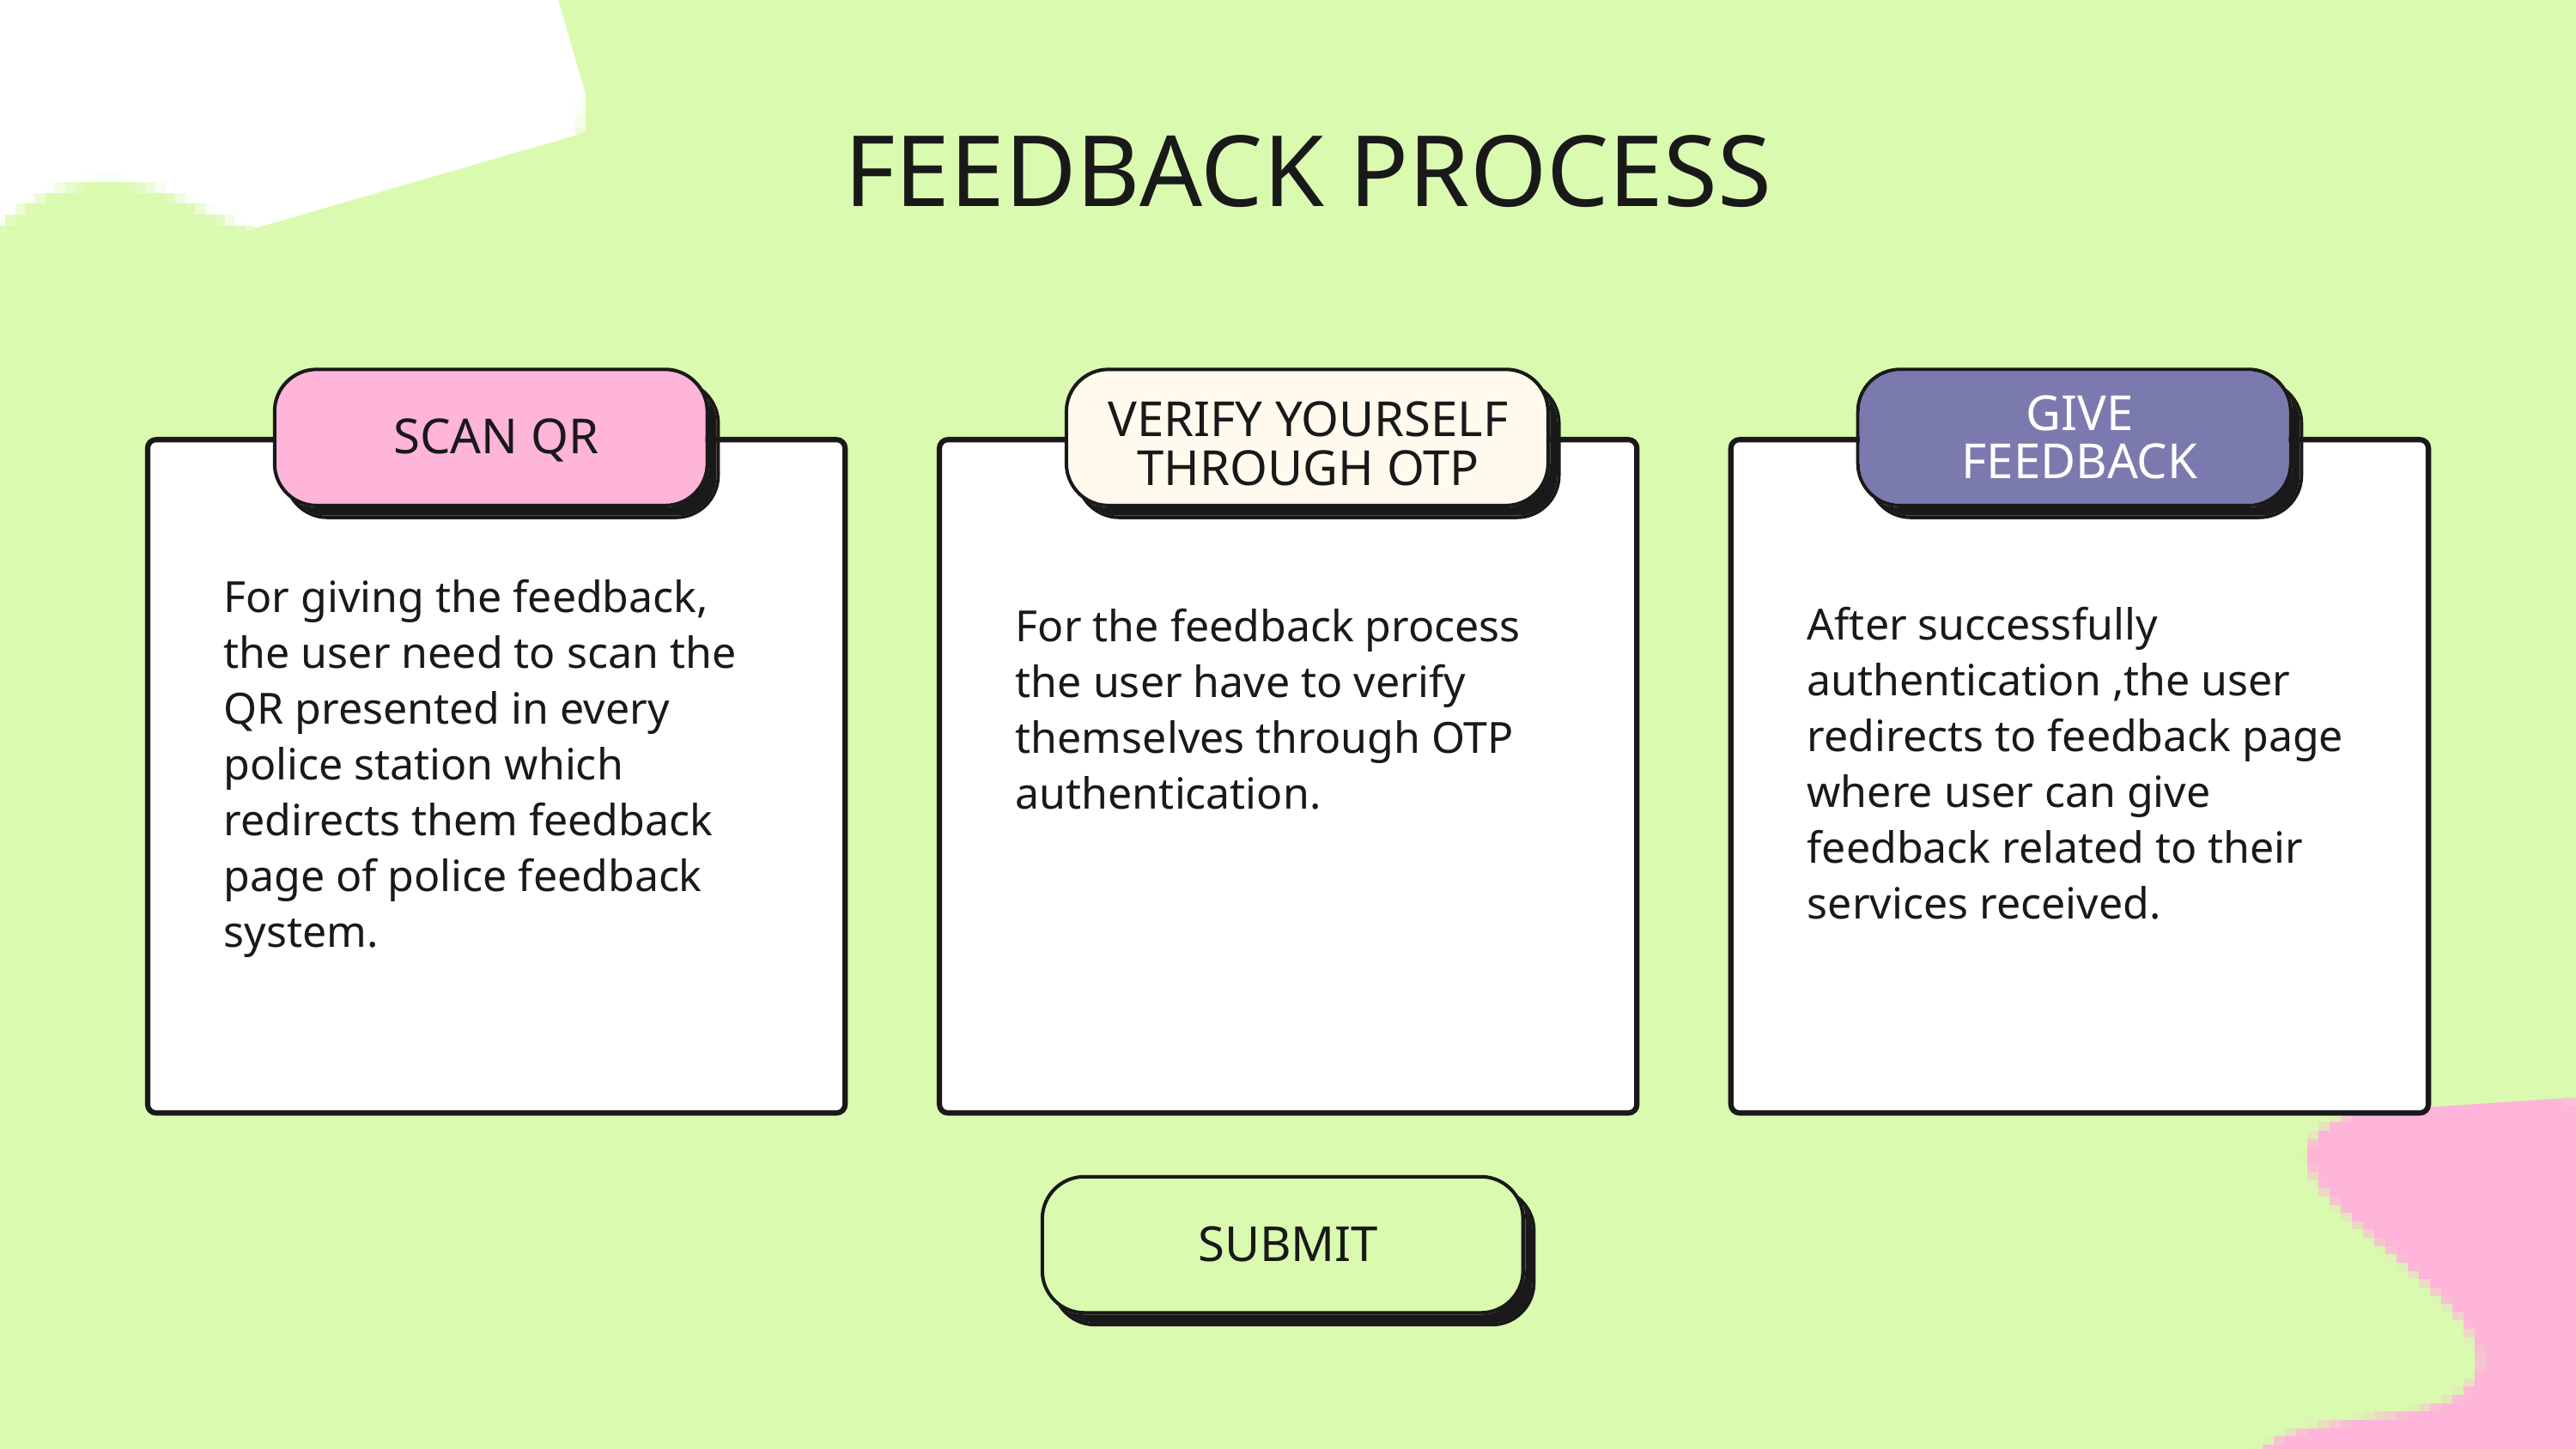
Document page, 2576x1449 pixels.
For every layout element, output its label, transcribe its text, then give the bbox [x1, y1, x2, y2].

text_box [0, 0, 596, 303]
text_box FEEDBACK PROCESS [708, 147, 1907, 227]
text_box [1856, 367, 2304, 519]
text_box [144, 436, 848, 1116]
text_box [1728, 436, 2432, 1116]
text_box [936, 436, 1640, 1116]
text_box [272, 367, 720, 519]
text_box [1040, 1174, 1536, 1327]
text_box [1064, 367, 1561, 519]
text_box [2207, 1097, 2576, 1449]
